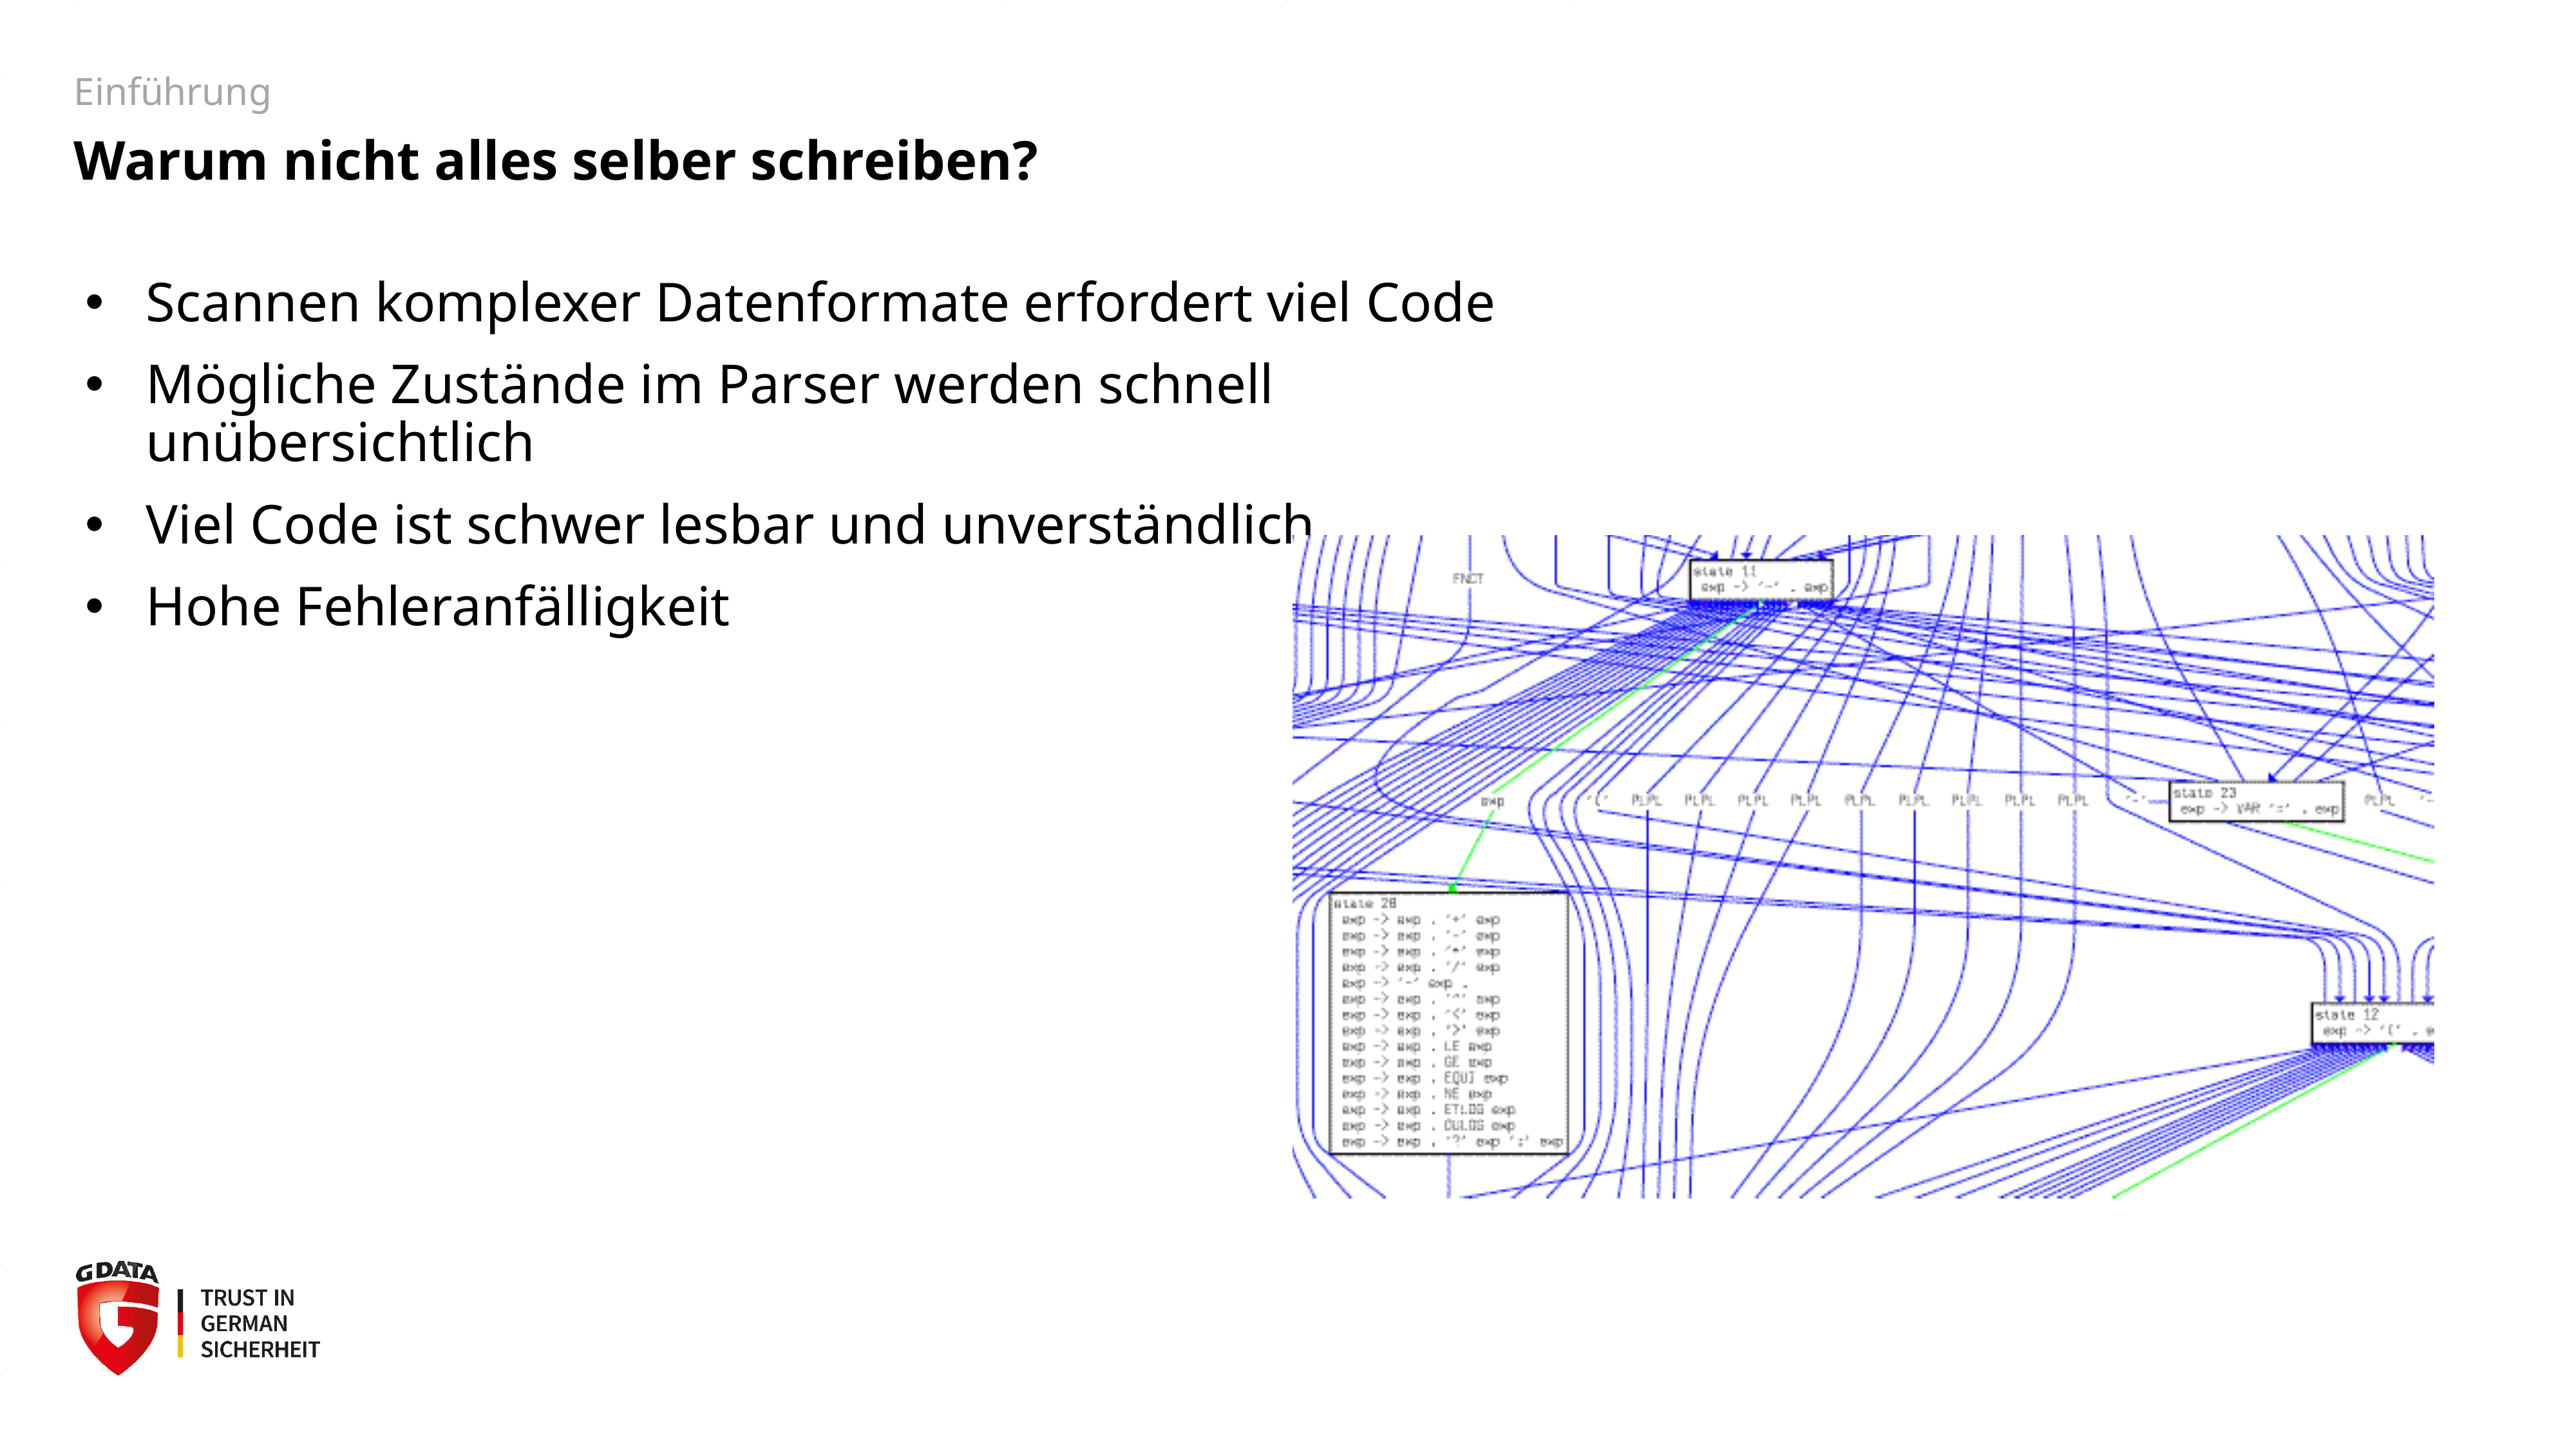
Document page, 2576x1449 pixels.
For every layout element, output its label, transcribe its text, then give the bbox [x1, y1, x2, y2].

picture [1293, 535, 2434, 1198]
text_box Scannen komplexer Datenformate erfordert viel Code Mögliche Zustände im Parser werden schnell unübersichtlich Viel Code ist schwer lesbar und unverständlich Hohe Fehleranfälligkeit [76, 252, 1572, 742]
list Warum nicht alles selber schreiben? [64, 129, 2445, 193]
title Einführung [64, 68, 2445, 121]
picture [76, 1261, 323, 1376]
